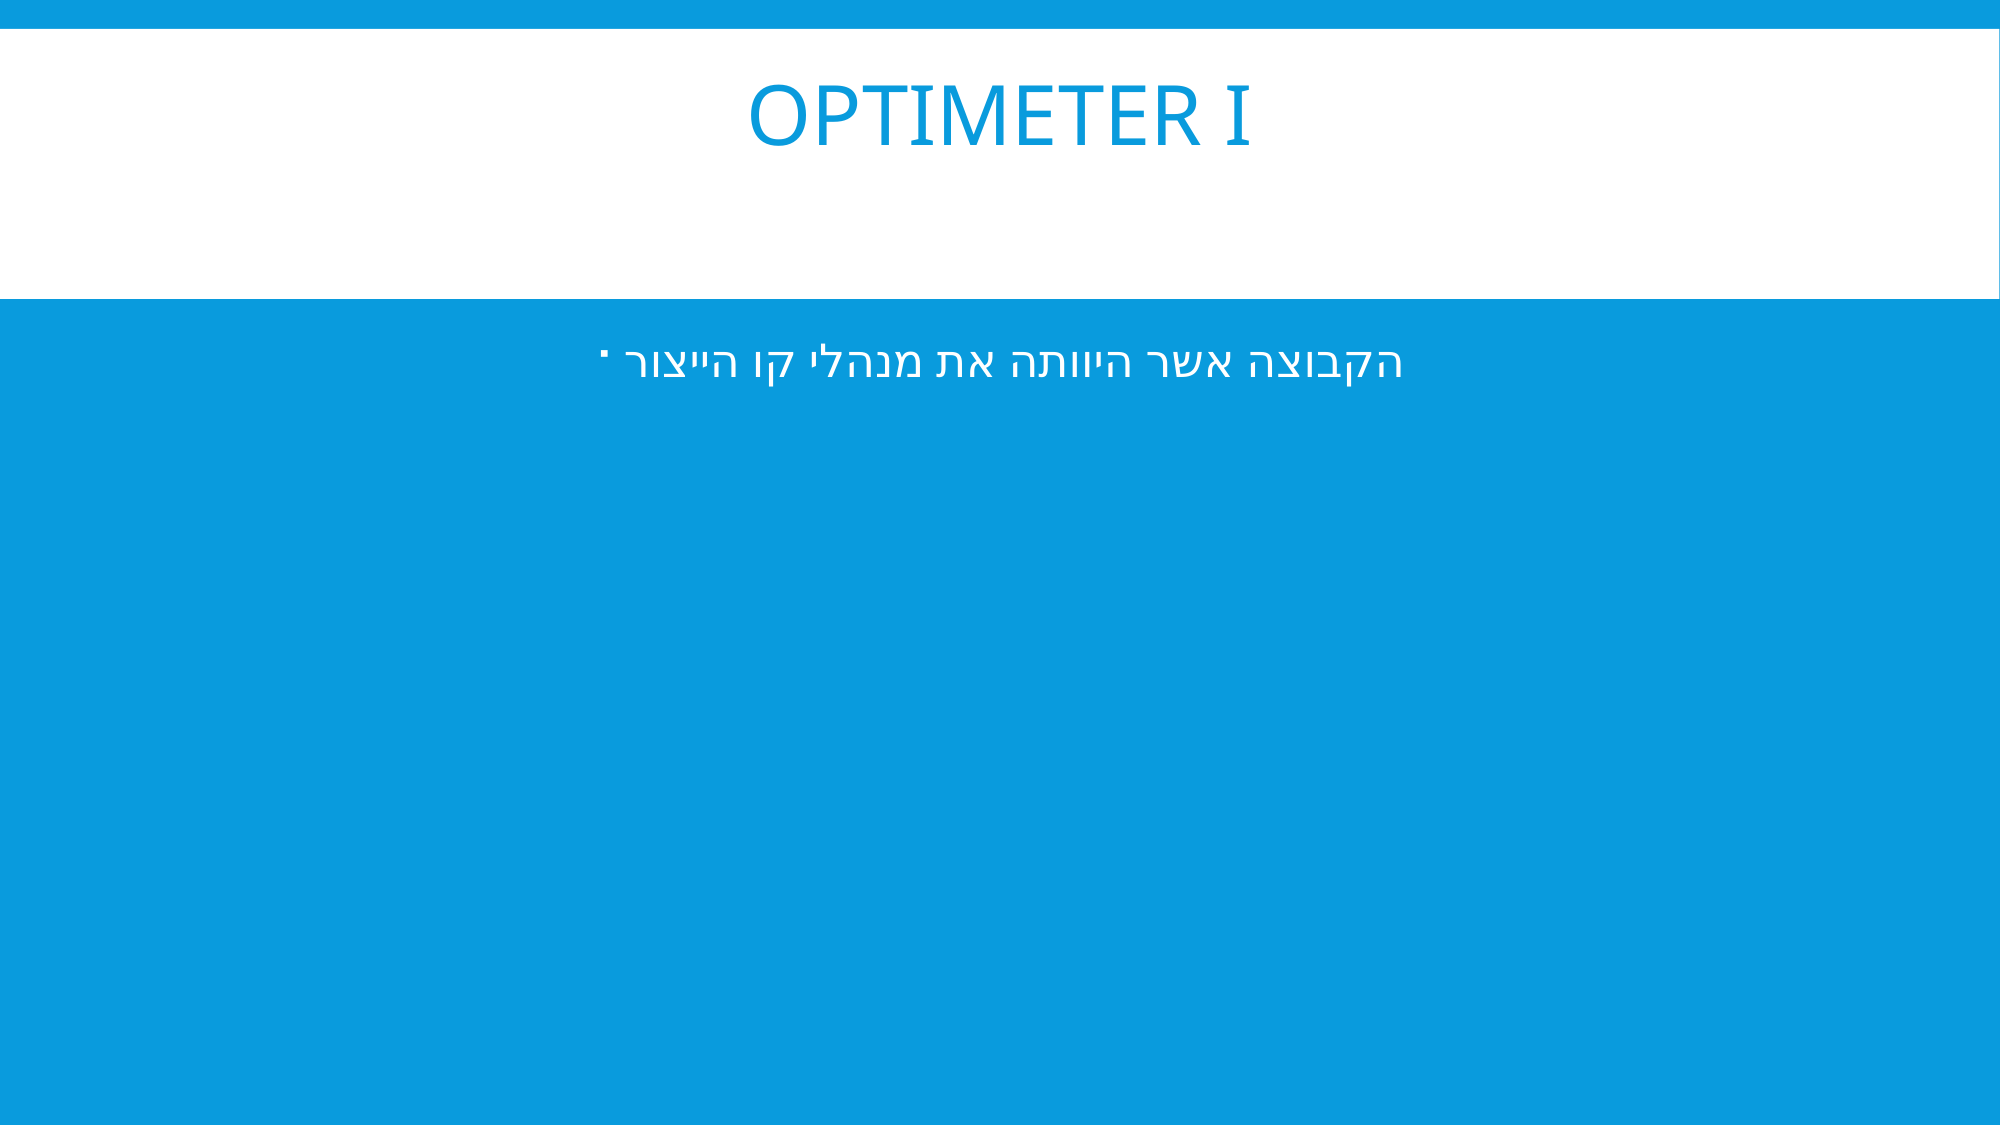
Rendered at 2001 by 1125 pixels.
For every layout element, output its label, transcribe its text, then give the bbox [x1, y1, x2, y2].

title OPTIMETER I [197, 46, 1803, 295]
list הקבוצה אשר היוותה את מנהלי קו הייצור [197, 329, 1803, 1020]
